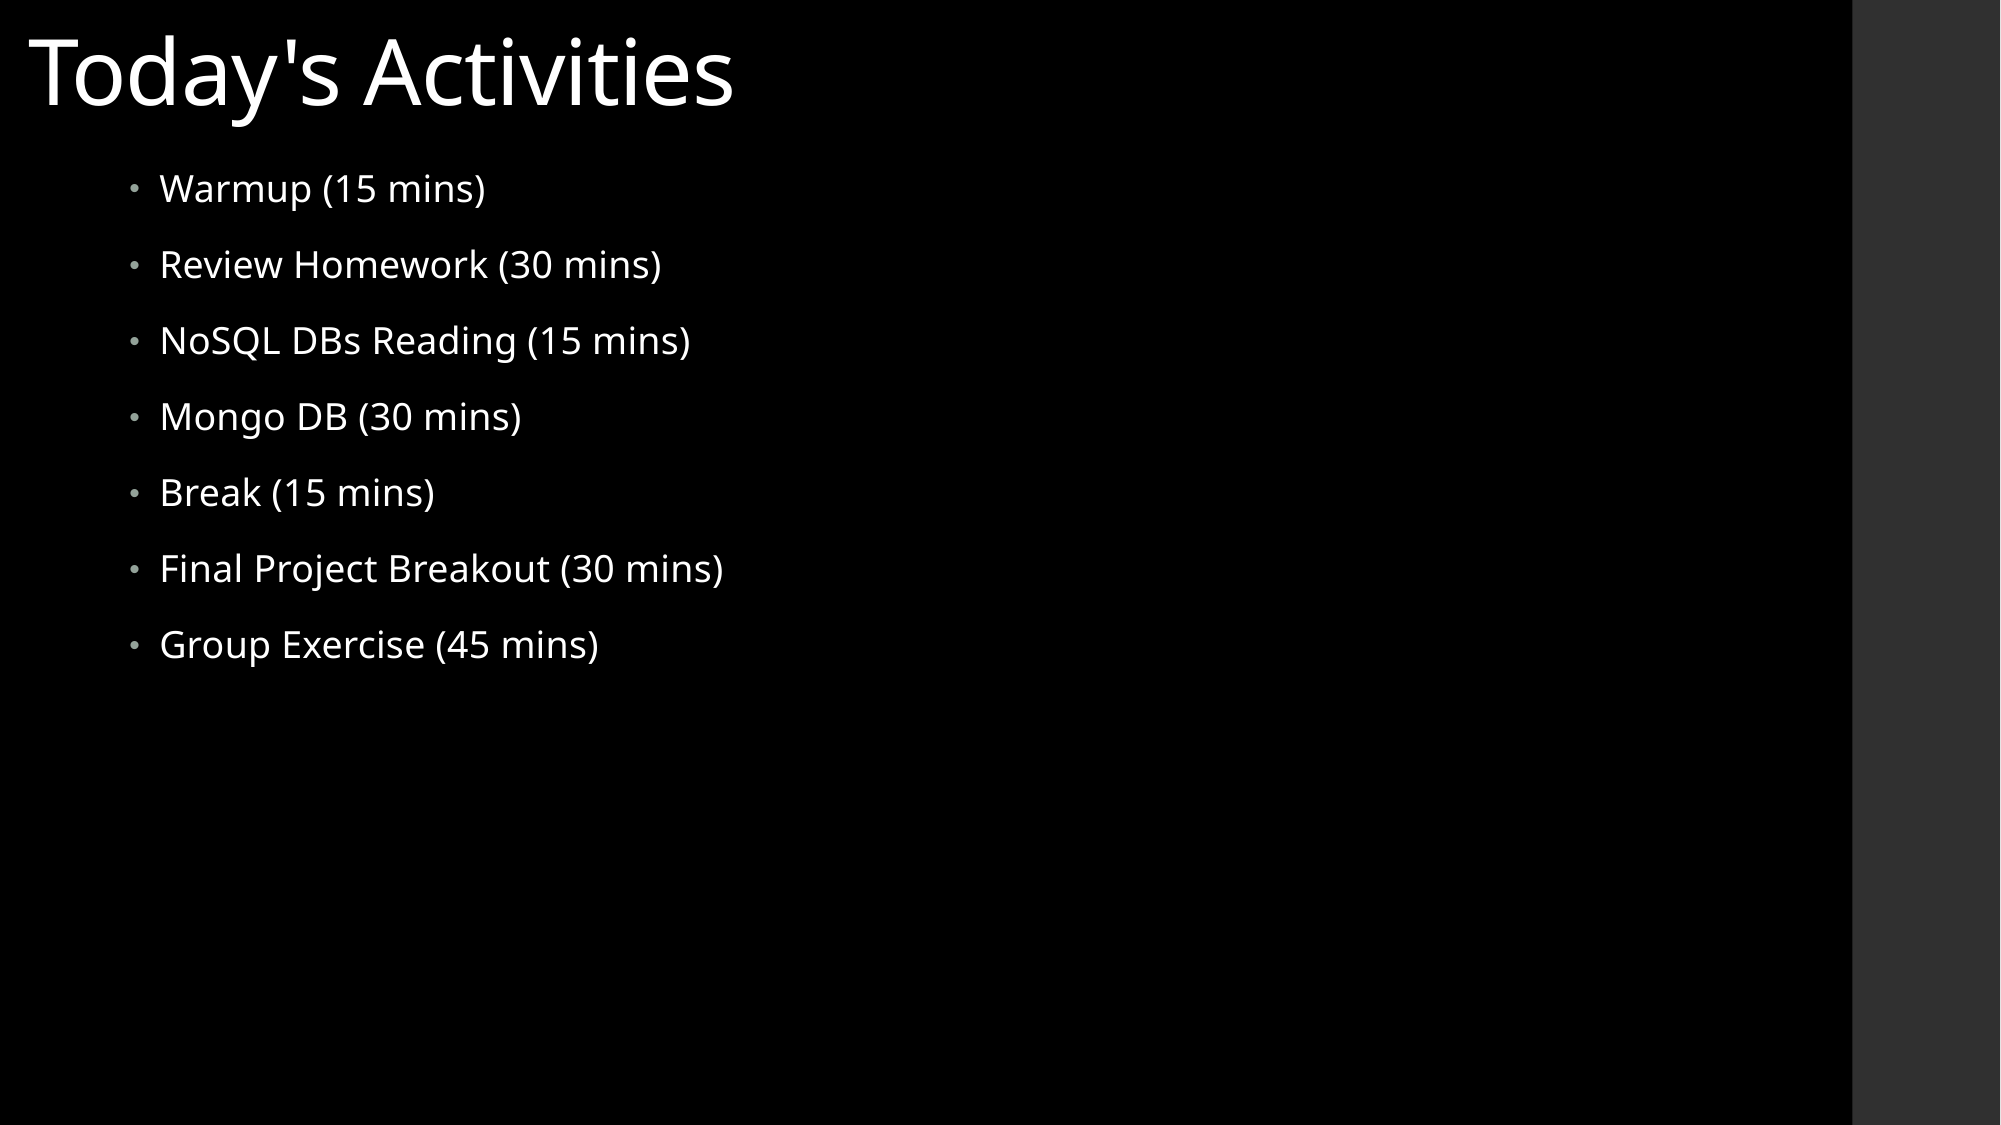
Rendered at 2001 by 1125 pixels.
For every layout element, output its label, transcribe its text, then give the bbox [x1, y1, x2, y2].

list Warmup (15 mins) Review Homework (30 mins) NoSQL DBs Reading (15 mins) Mongo DB (30 mins) Break (15 mins) Final Project Breakout (30 mins) Group Exercise (45 mins) [114, 160, 1657, 1065]
title Today's Activities [13, 6, 1604, 133]
